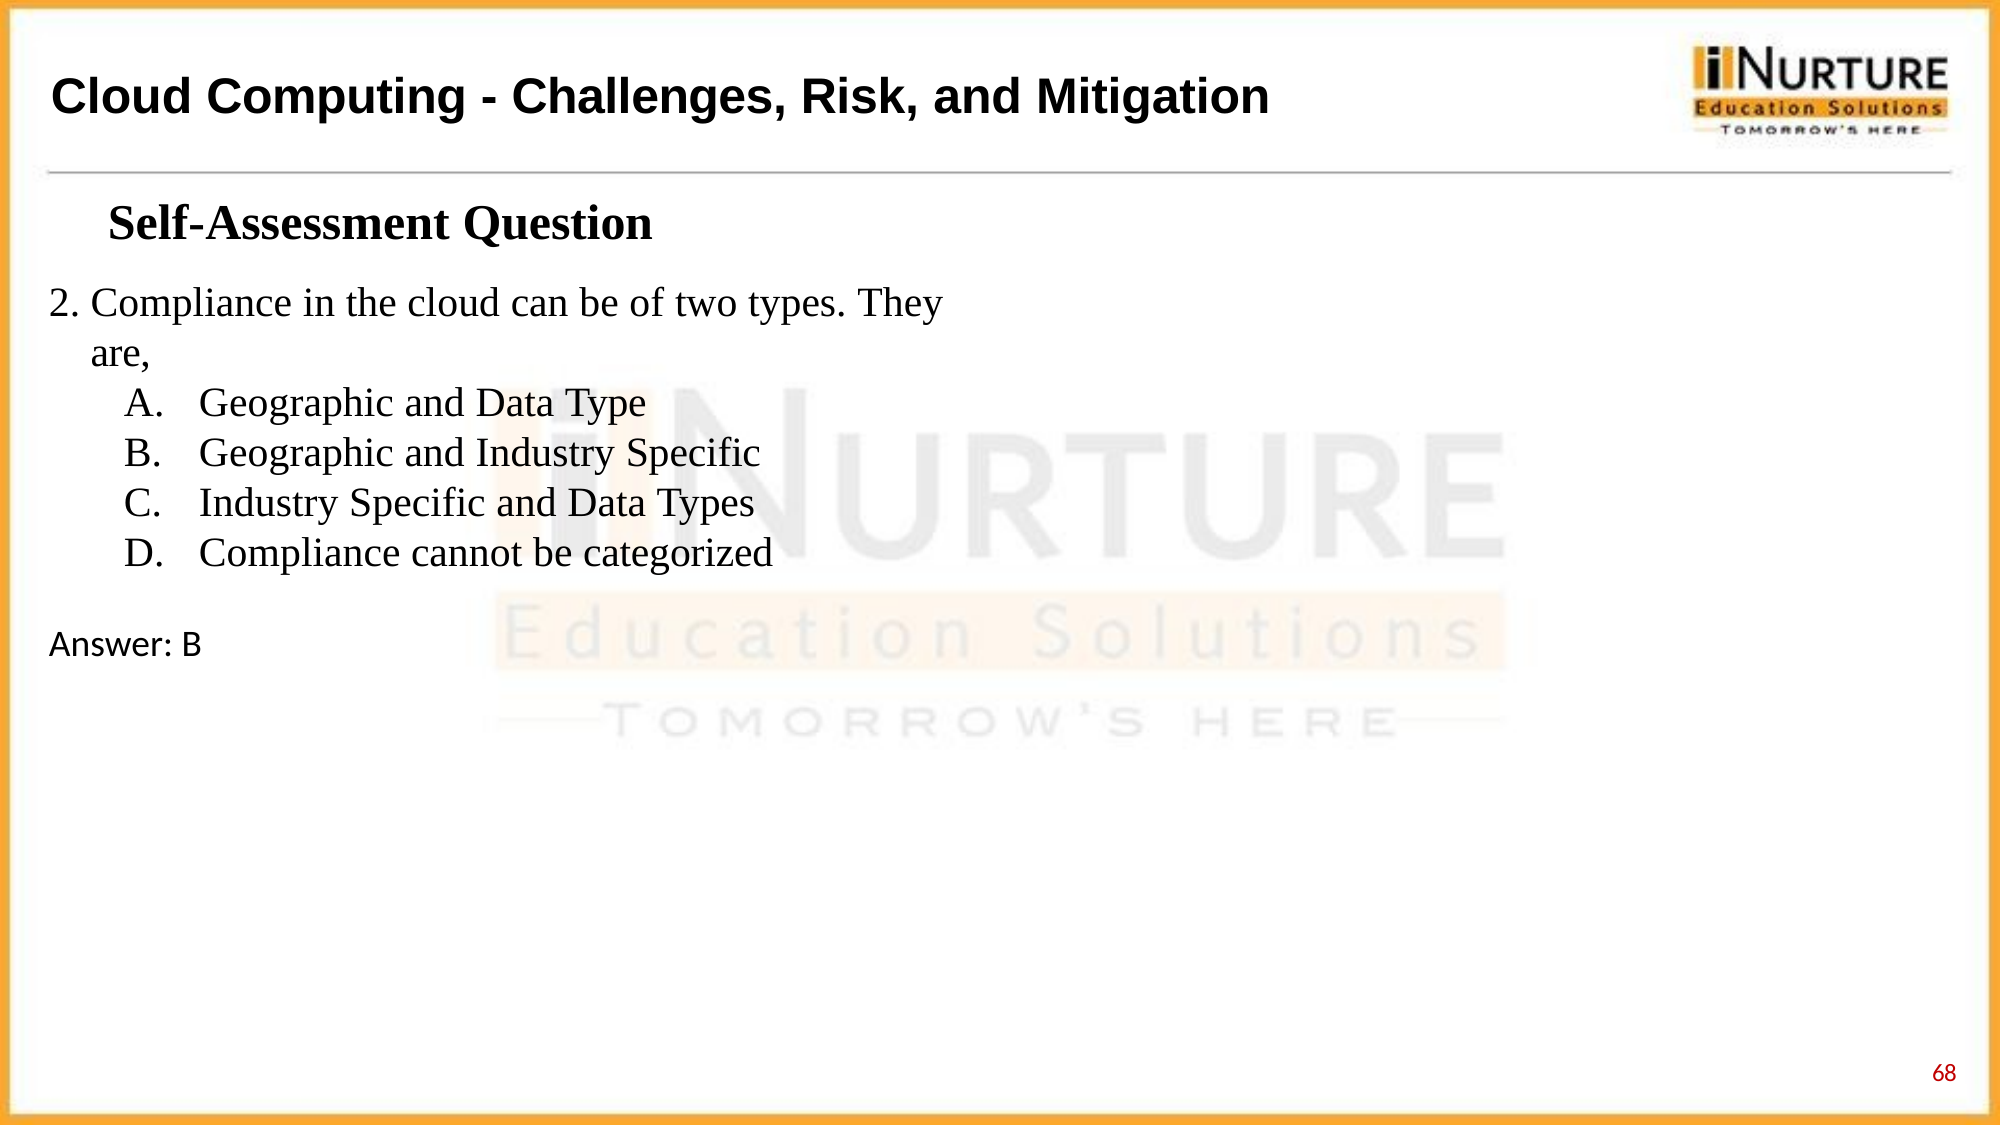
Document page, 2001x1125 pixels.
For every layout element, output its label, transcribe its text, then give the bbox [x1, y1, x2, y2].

picture [0, 0, 2000, 1125]
slide_number 59 [1925, 1060, 1966, 1125]
title Cloud Computing - Challenges, Risk, and Mitigation [48, 61, 1287, 251]
text_box Self-Assessment Question Compliance in the cloud can be of two types. They are, Geographic and Data Type Geographic and Industry Specific Industry Specific and Data Types Compliance cannot be categorized Answer: B [46, 157, 1013, 665]
